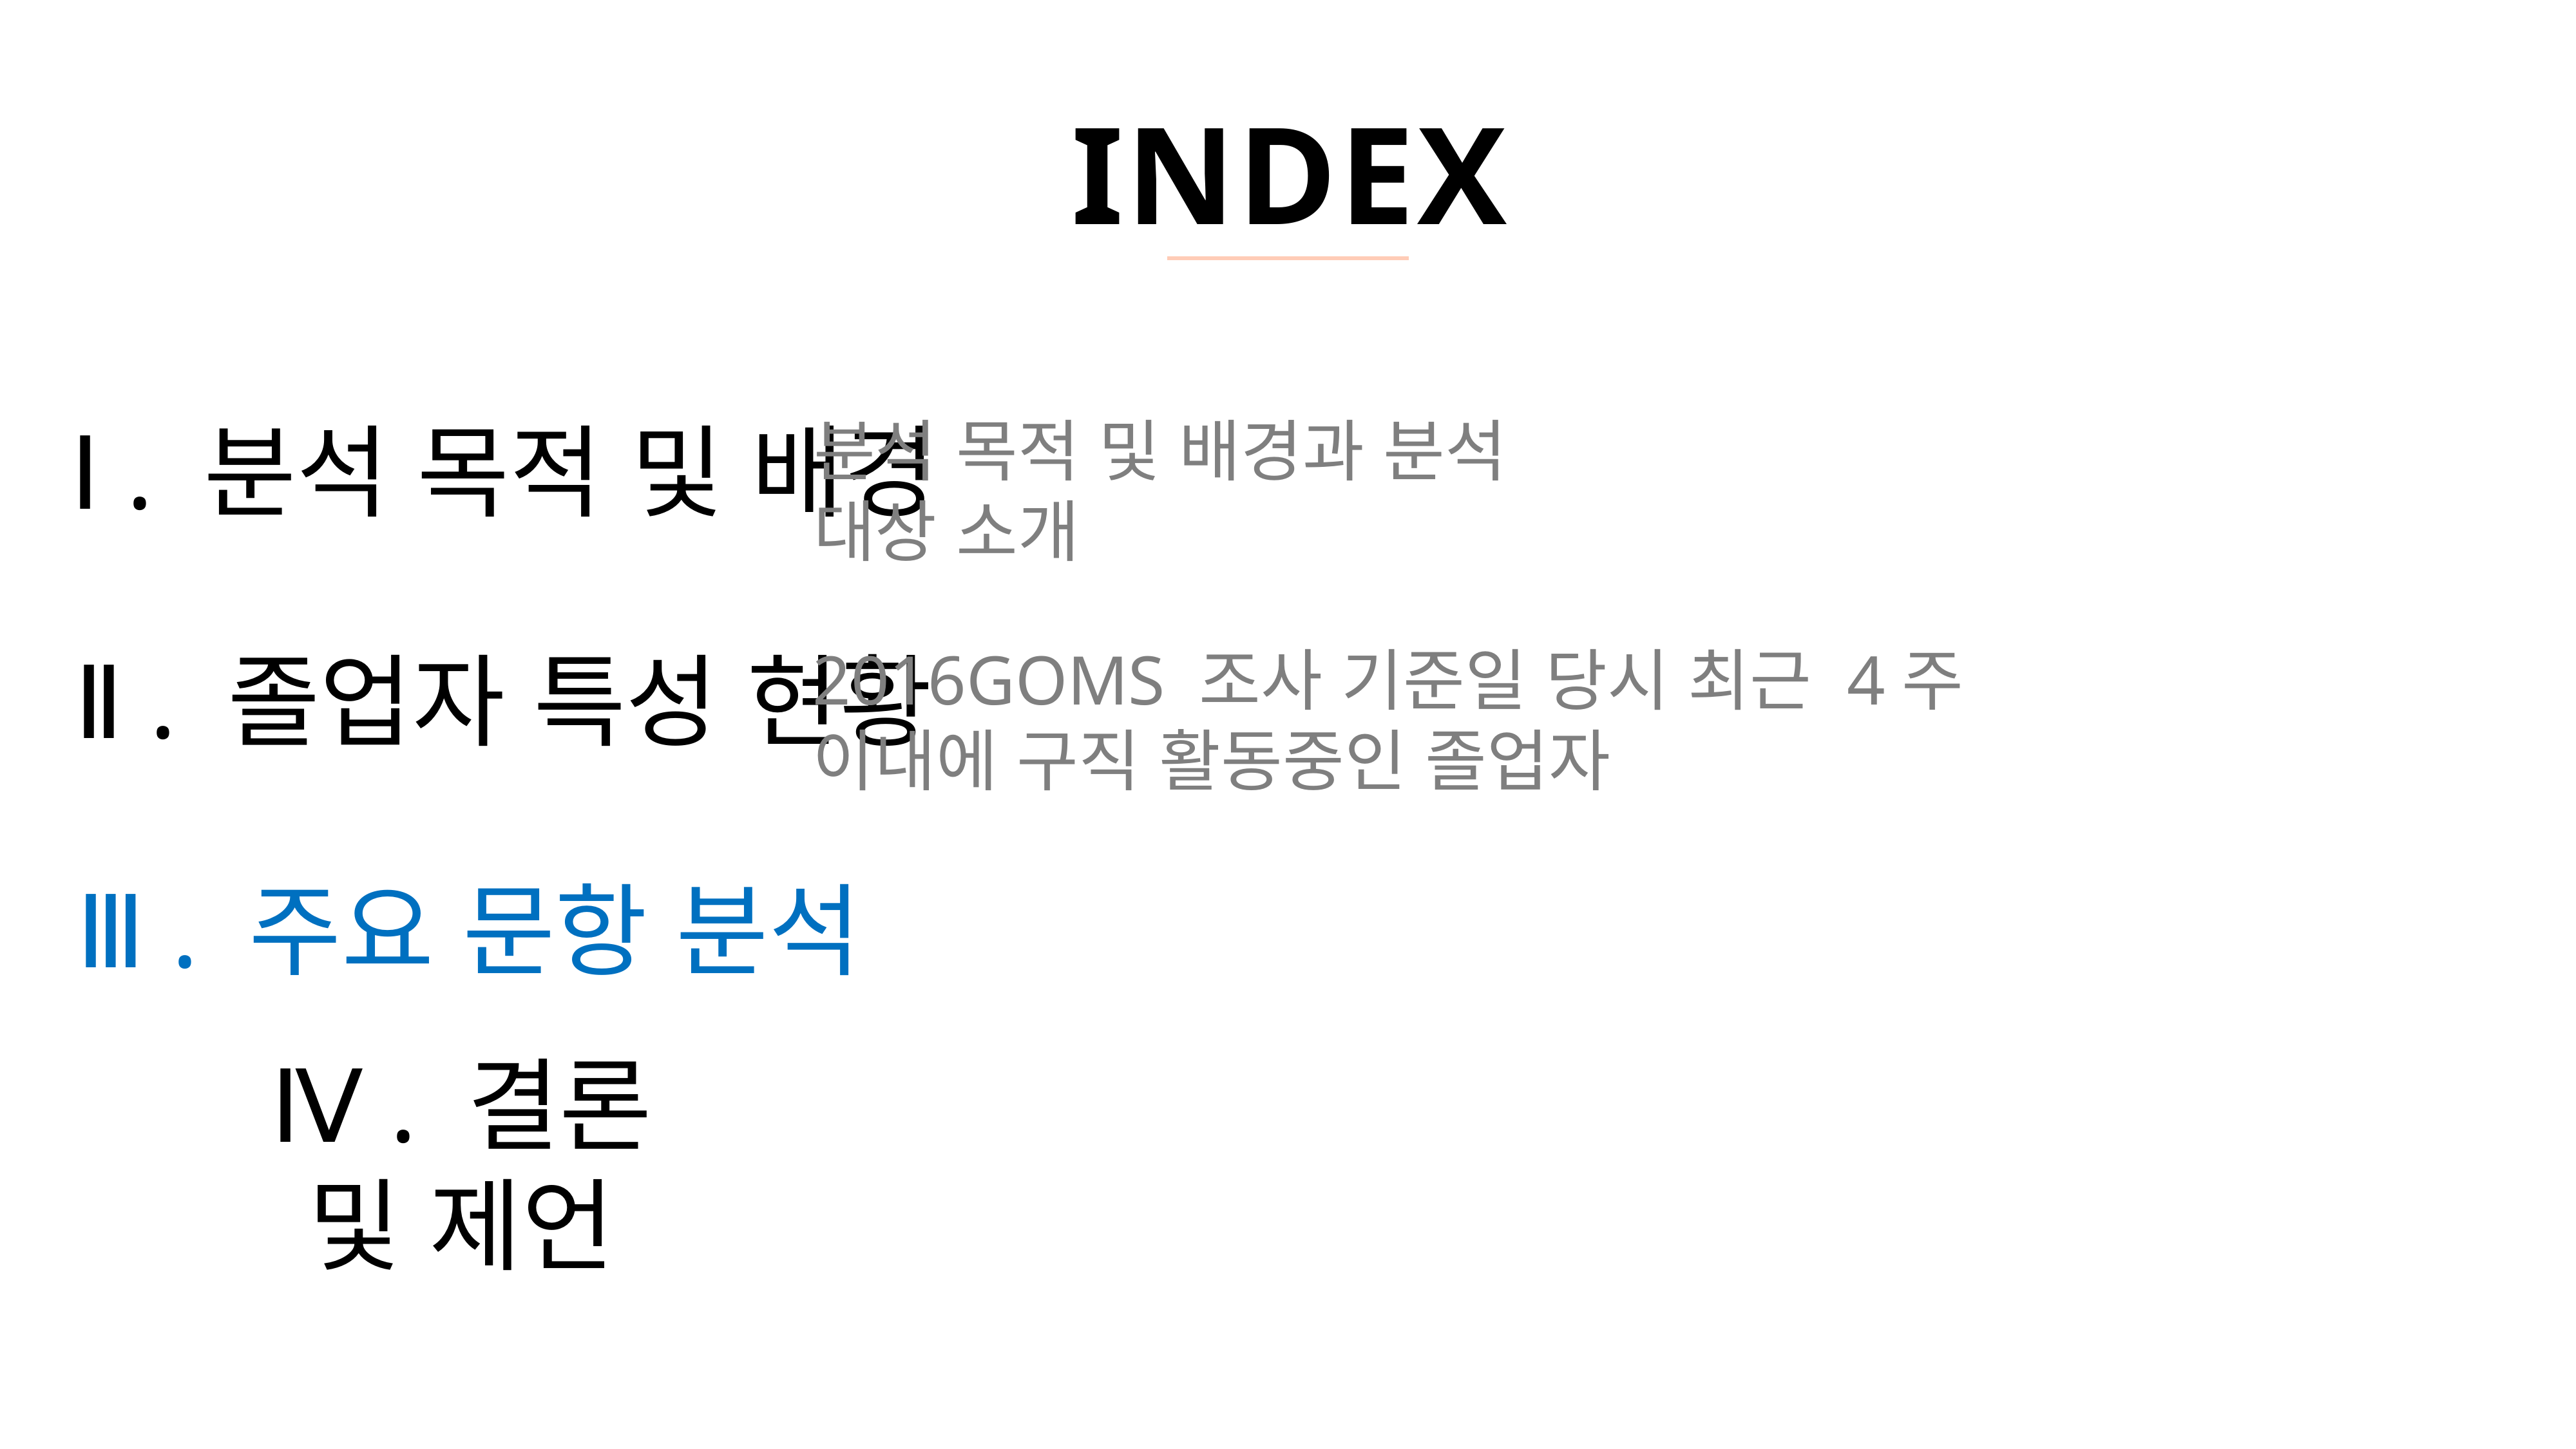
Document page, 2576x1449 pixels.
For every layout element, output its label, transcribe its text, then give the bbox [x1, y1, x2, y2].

text_box INDEX [1062, 151, 1518, 256]
text_box Ⅳ . 결론 및 제언 [203, 1036, 720, 1288]
text_box Ⅲ . 주요 문항 분석 [66, 862, 871, 992]
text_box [203, 402, 1519, 535]
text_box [203, 632, 2092, 764]
